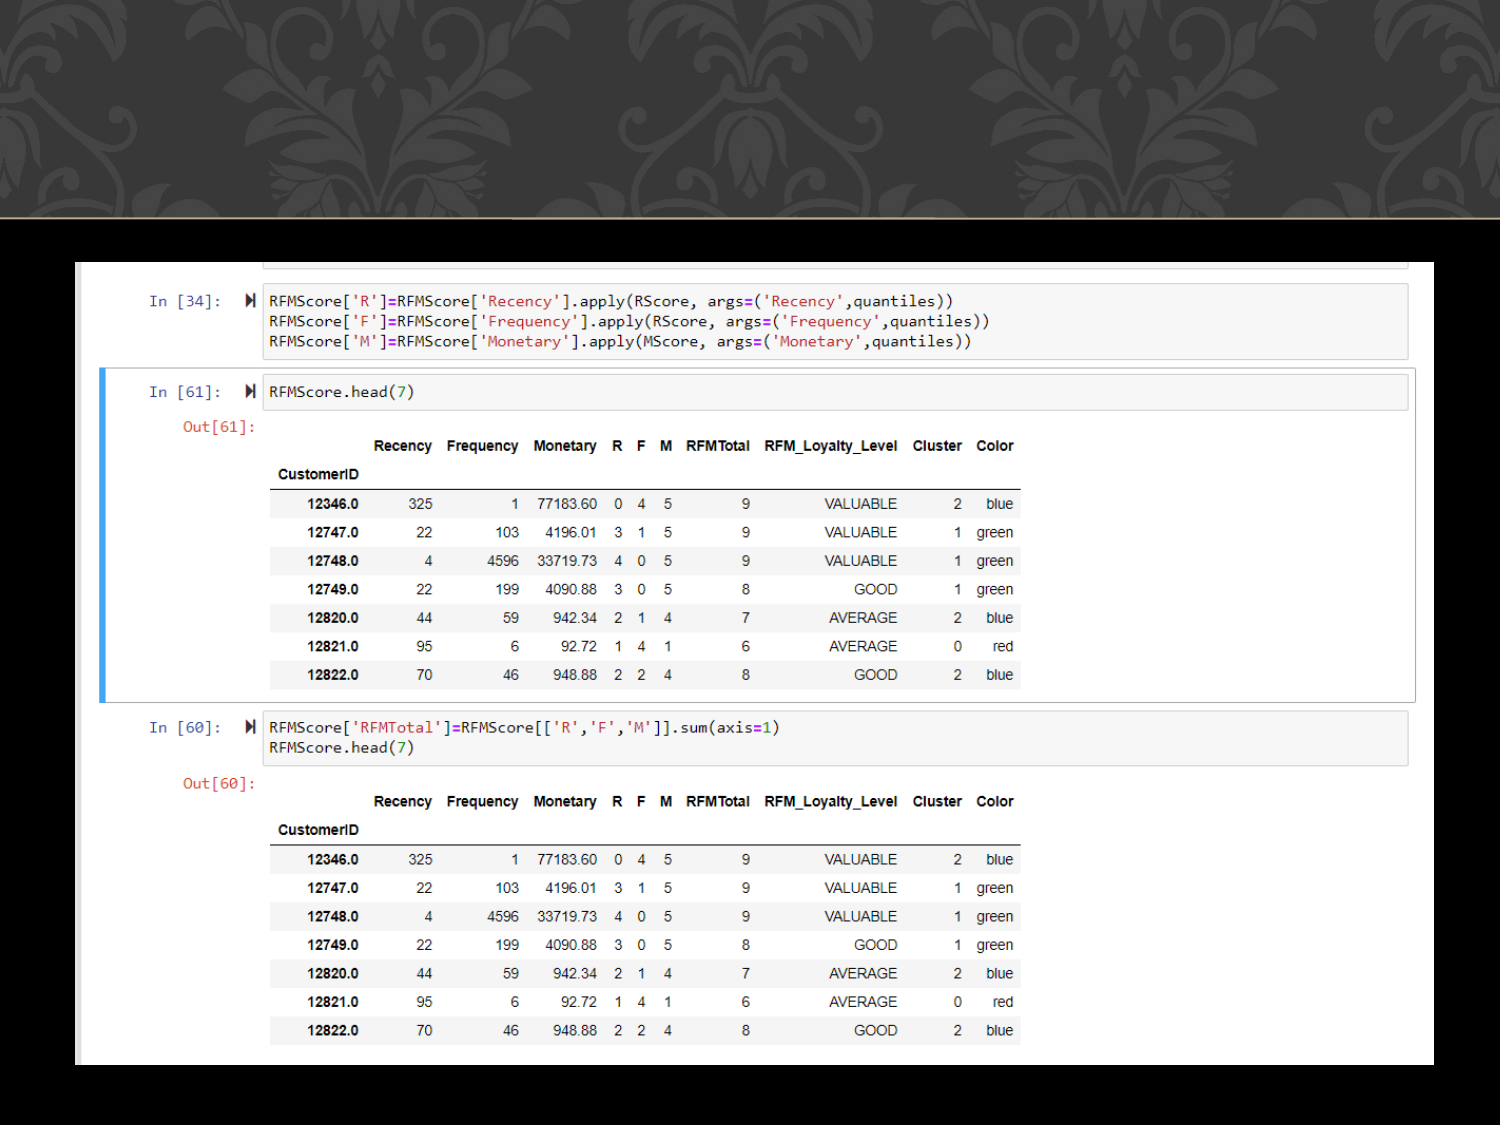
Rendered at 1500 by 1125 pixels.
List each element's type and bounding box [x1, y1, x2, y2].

list [74, 262, 1434, 1065]
